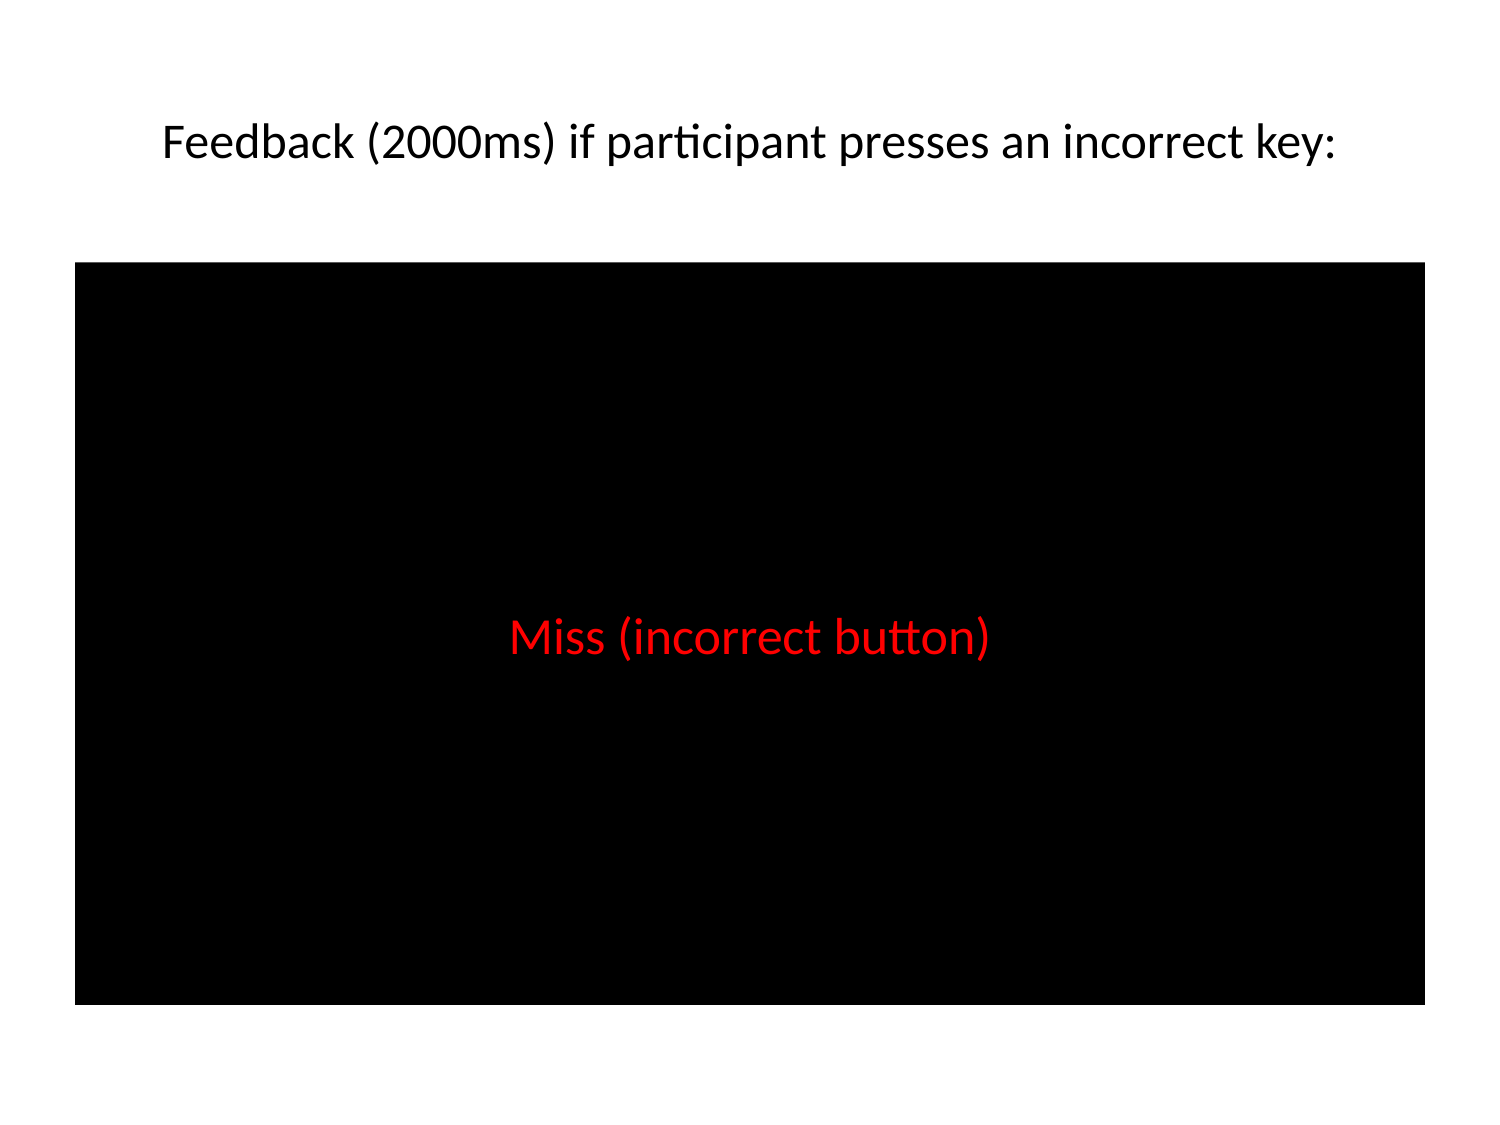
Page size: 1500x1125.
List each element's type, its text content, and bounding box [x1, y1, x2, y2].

list Miss (incorrect button) [75, 262, 1425, 1005]
title Feedback (2000ms) if participant presses an incorrect key: [75, 45, 1425, 233]
